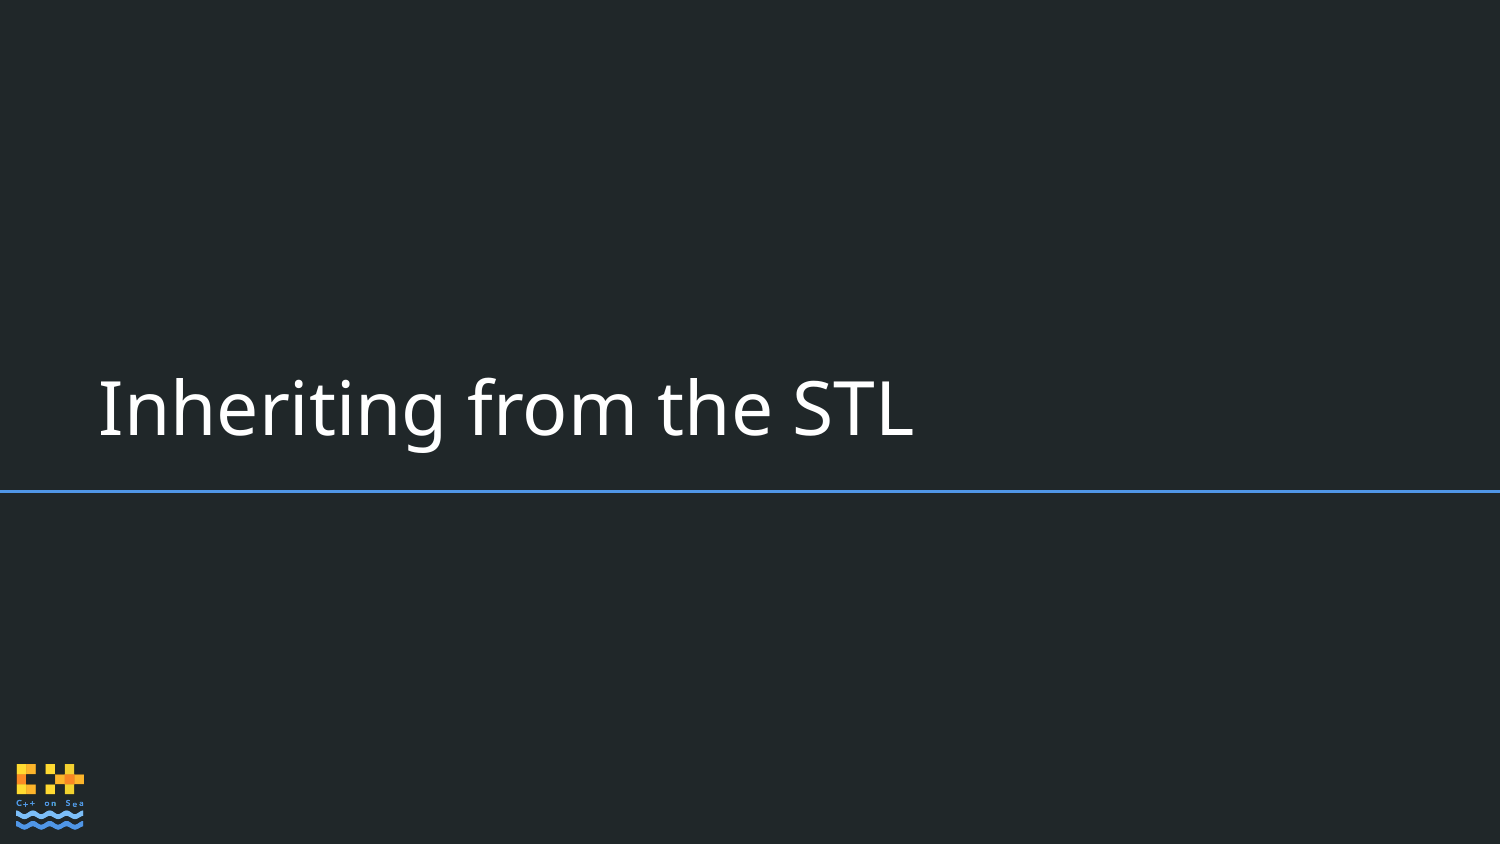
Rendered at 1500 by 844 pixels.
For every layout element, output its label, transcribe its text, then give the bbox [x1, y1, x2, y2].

picture [16, 764, 84, 830]
title Inheriting from the STL [83, 337, 1417, 466]
